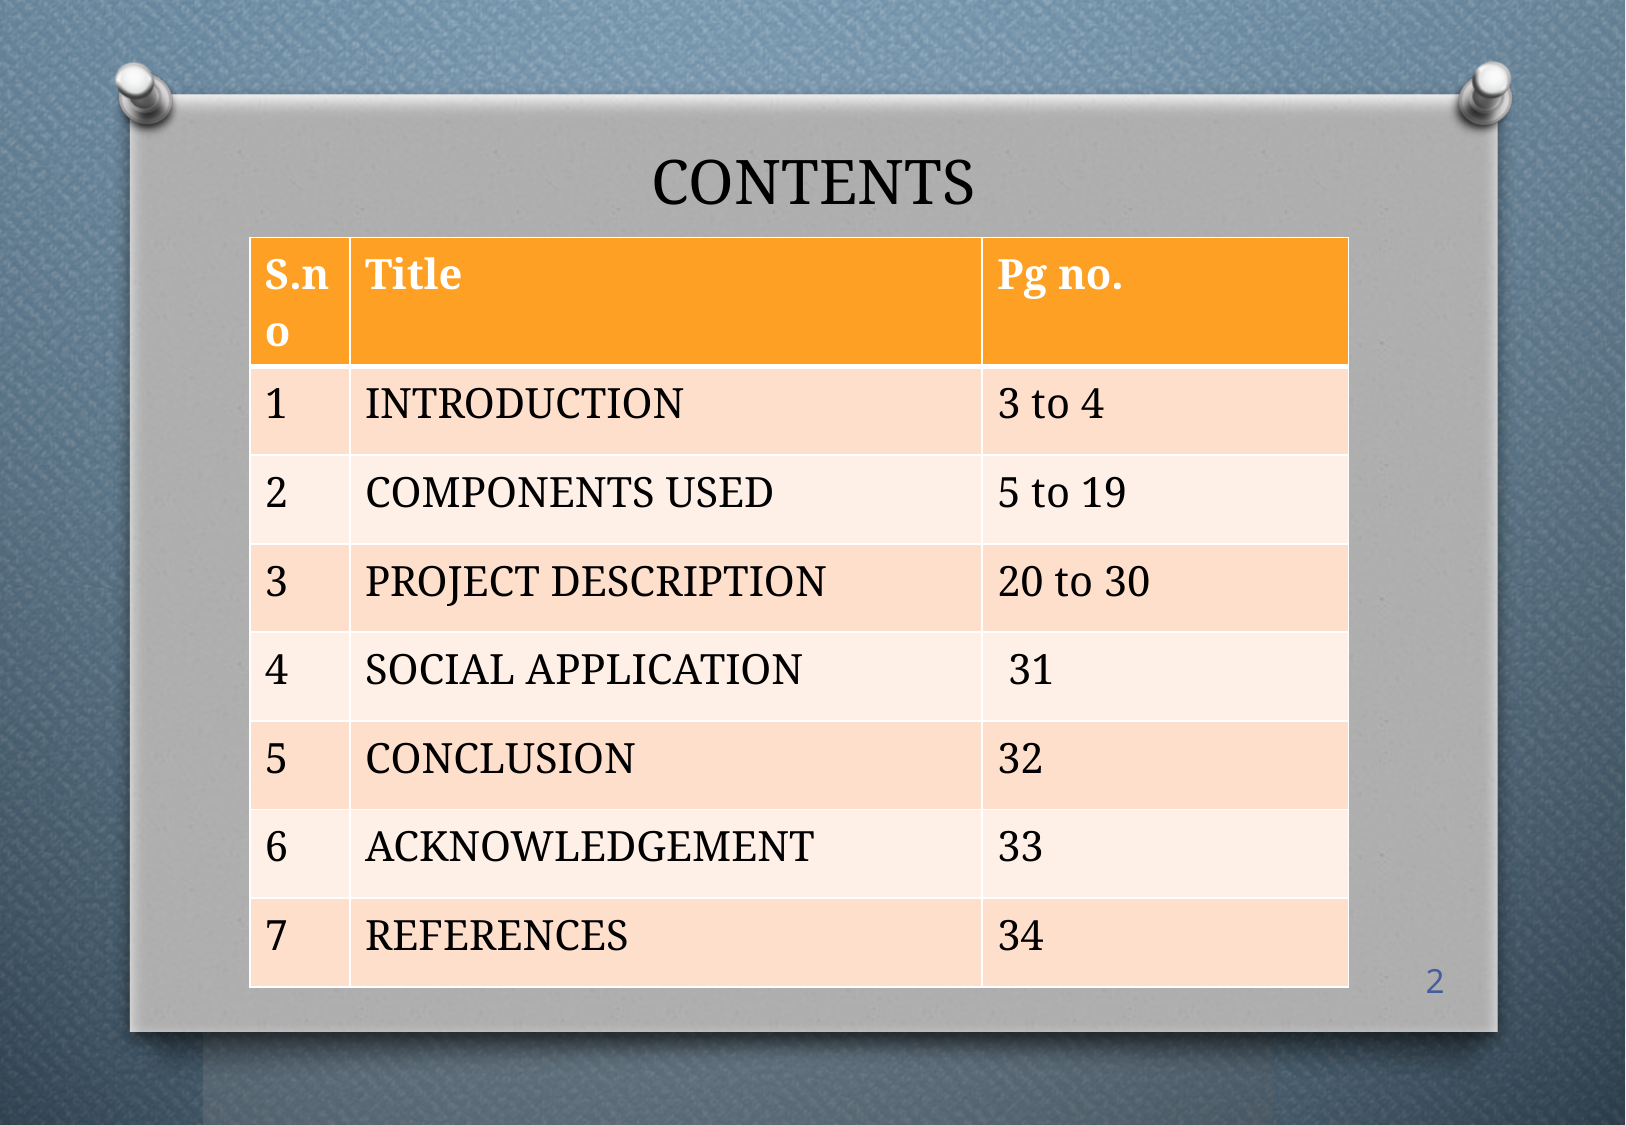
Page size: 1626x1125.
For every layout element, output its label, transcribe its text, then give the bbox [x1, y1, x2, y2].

table_cell 2 [251, 456, 349, 543]
table_cell 7 [251, 899, 349, 986]
table_cell 1 [251, 369, 349, 454]
picture [83, 29, 212, 154]
table_cell 5 [251, 722, 349, 809]
picture [1429, 34, 1556, 157]
table_cell 20 to 30 [983, 545, 1348, 631]
table_cell PROJECT DESCRIPTION [351, 545, 981, 631]
table_cell INTRODUCTION [351, 369, 981, 454]
table_cell REFERENCES [351, 899, 981, 986]
table_cell 3 [251, 545, 349, 631]
table_cell ACKNOWLEDGEMENT [351, 810, 981, 897]
table_header Pg no. [983, 238, 1348, 364]
table_cell 4 [251, 633, 349, 720]
title CONTENTS [194, 134, 1433, 225]
table_cell SOCIAL APPLICATION [351, 633, 981, 720]
table_cell 3 to 4 [983, 369, 1348, 454]
table_cell 33 [983, 810, 1348, 897]
table_header S.no [251, 238, 349, 364]
table_header Title [351, 238, 981, 364]
table_cell CONCLUSION [351, 722, 981, 809]
table_cell 34 [983, 899, 1348, 986]
table_cell 32 [983, 722, 1348, 809]
slide_number 2 [1363, 952, 1462, 1013]
table_cell 5 to 19 [983, 456, 1348, 543]
table_cell 31 [983, 633, 1348, 720]
table_cell 6 [251, 810, 349, 897]
table_cell COMPONENTS USED [351, 456, 981, 543]
